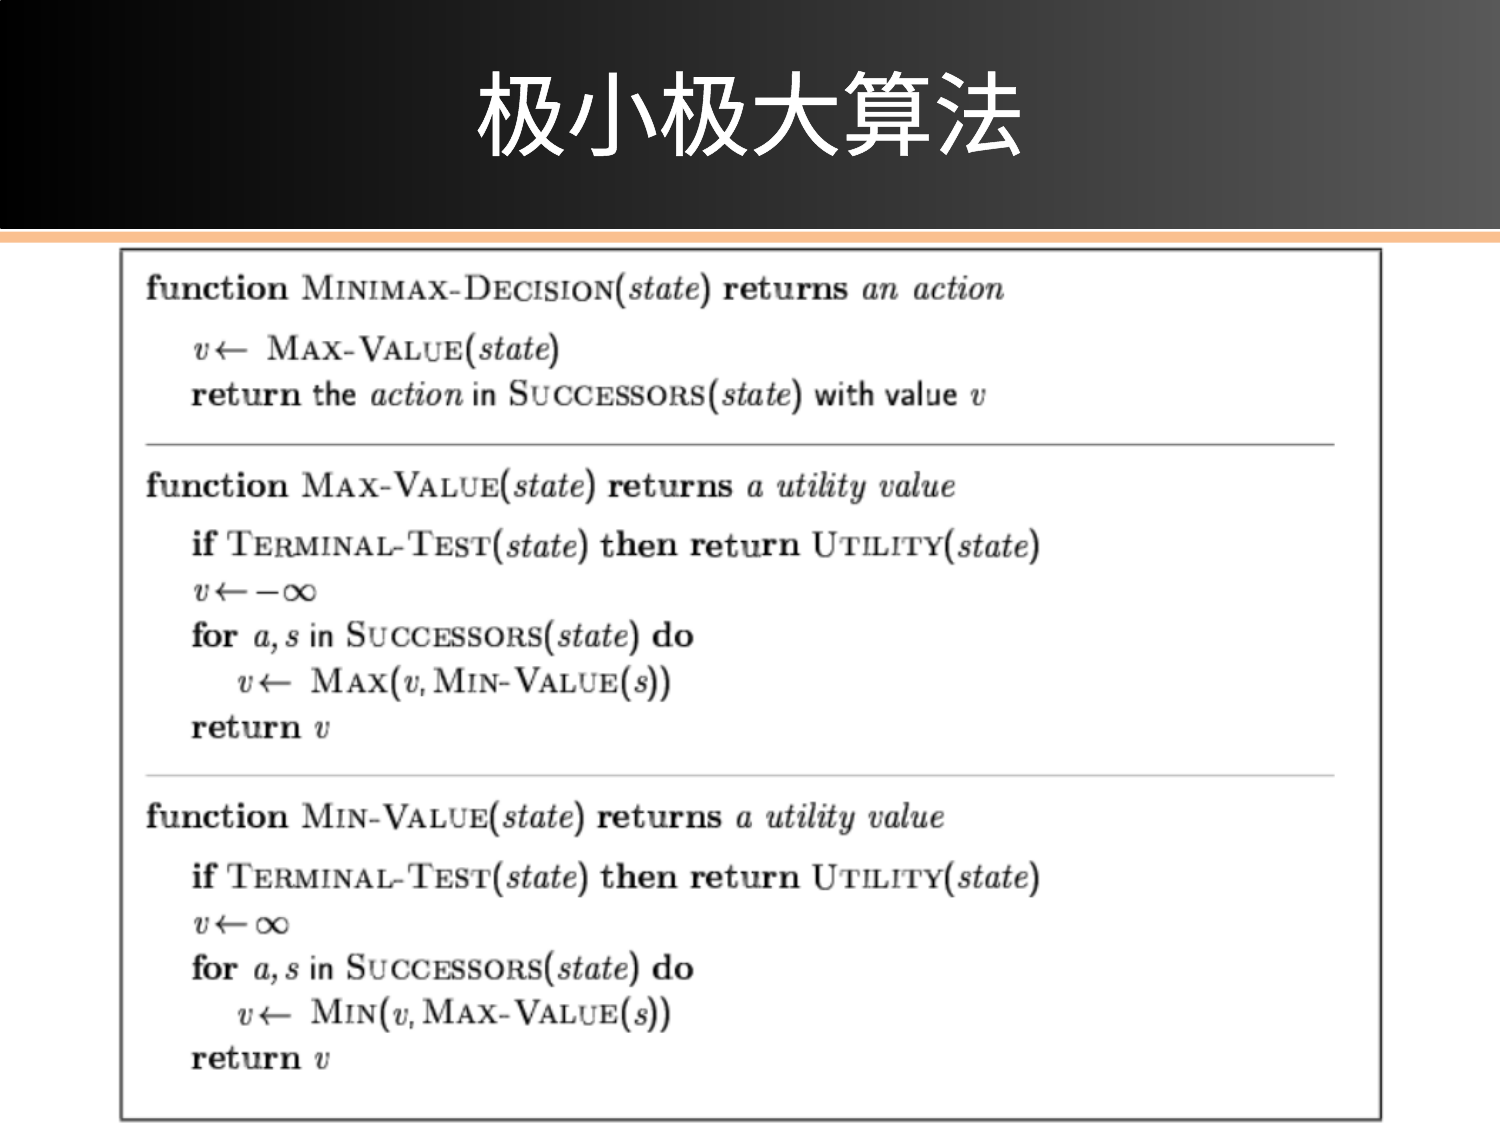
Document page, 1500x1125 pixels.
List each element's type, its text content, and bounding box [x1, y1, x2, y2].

title 极小极大算法 [0, 0, 1500, 229]
picture [111, 243, 1392, 1125]
